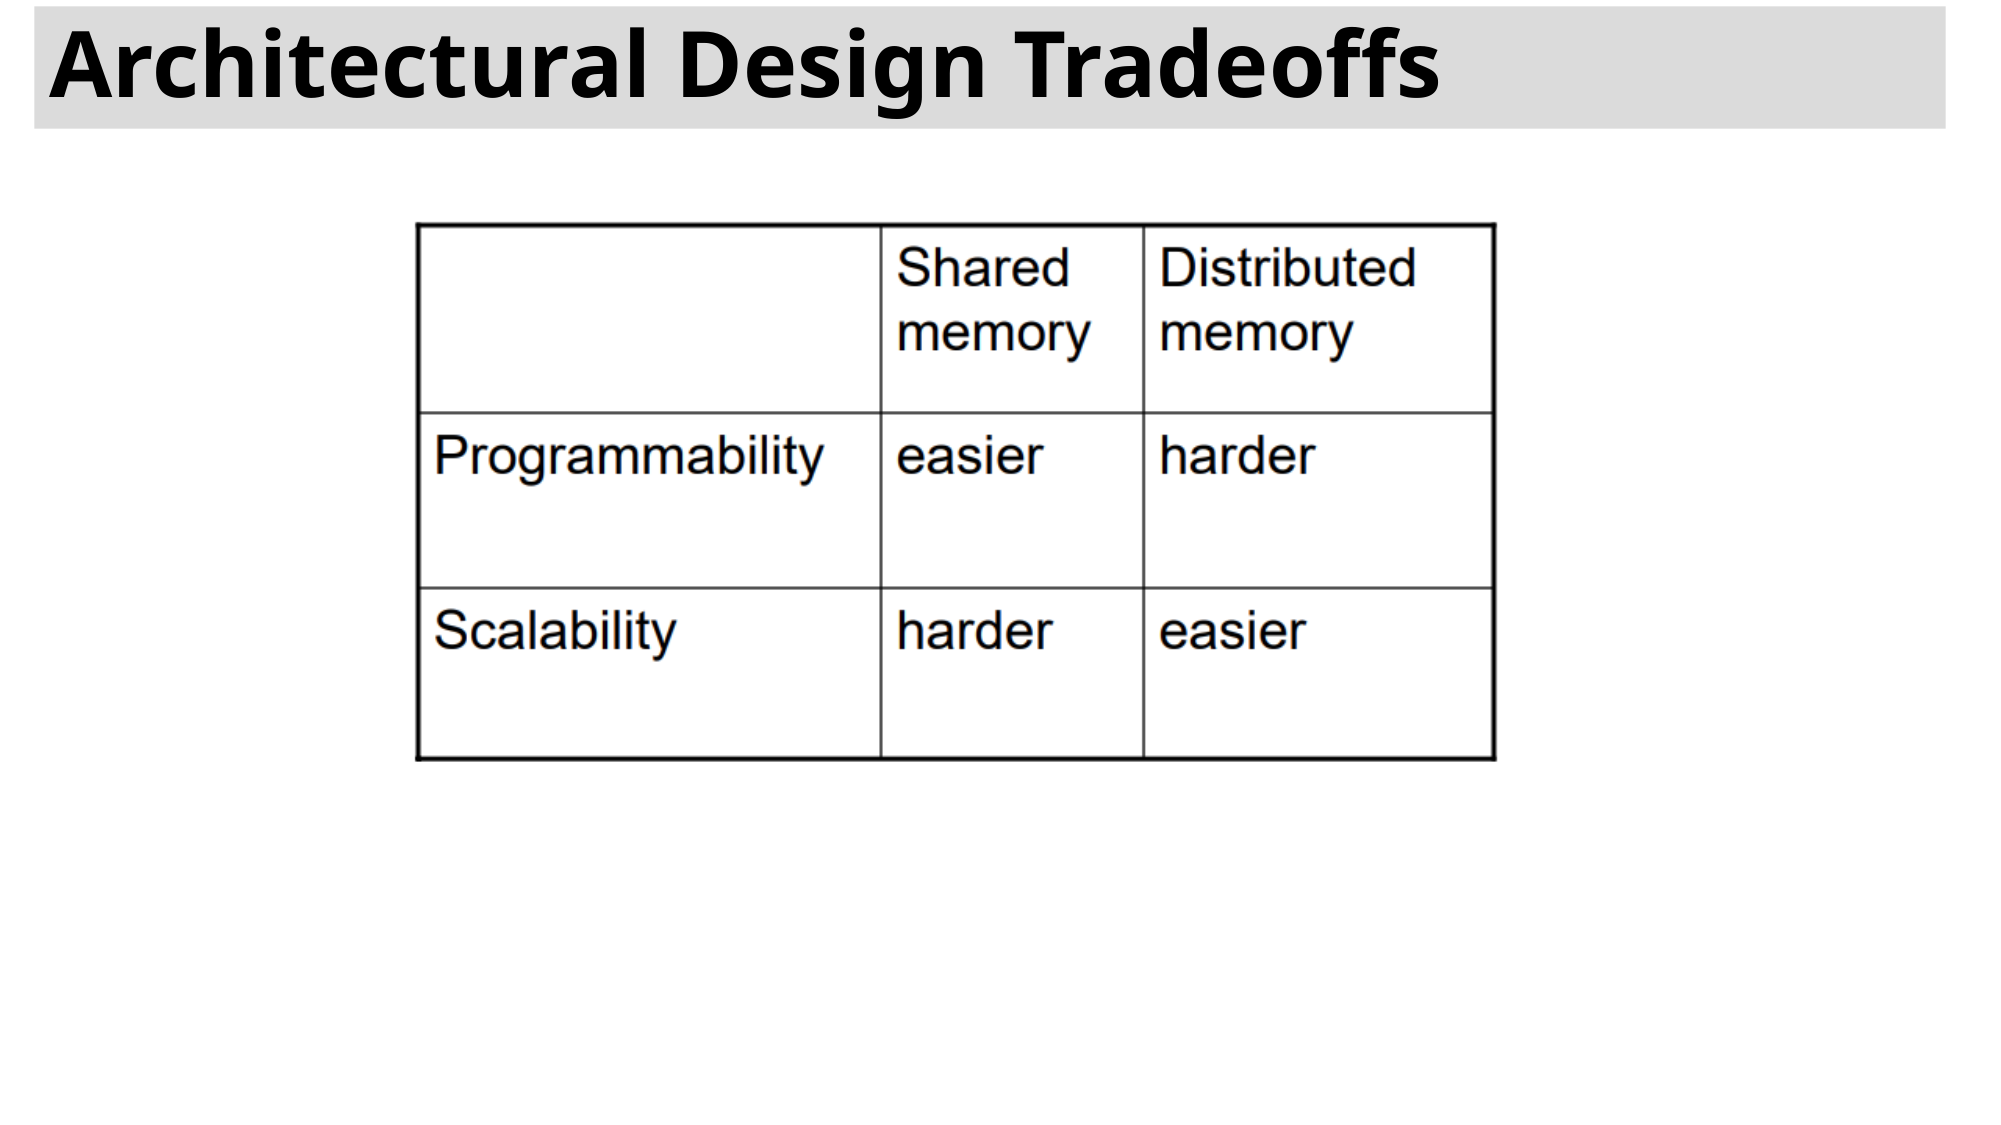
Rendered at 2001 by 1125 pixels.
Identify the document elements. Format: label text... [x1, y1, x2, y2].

picture [406, 202, 1502, 777]
title Architectural Design Tradeoffs [34, 6, 1946, 129]
